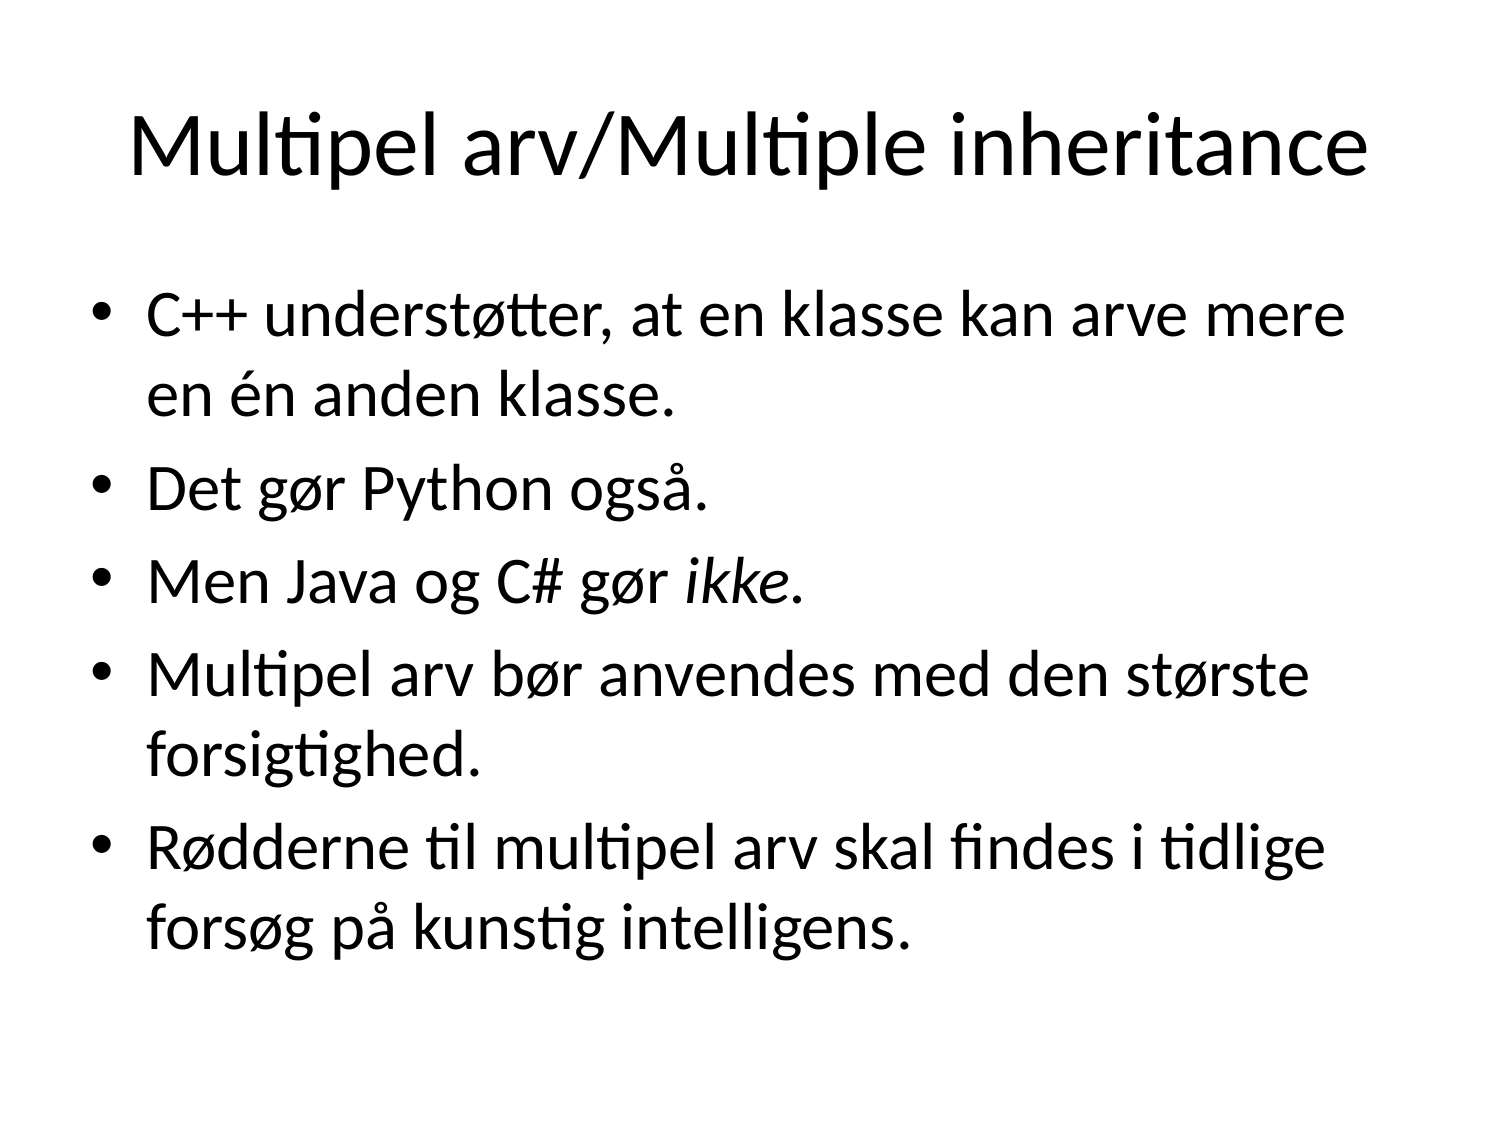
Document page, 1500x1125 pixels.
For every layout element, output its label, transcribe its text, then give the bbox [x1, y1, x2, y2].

list C++ understøtter, at en klasse kan arve mere en én anden klasse. Det gør Python også. Men Java og C# gør ikke. Multipel arv bør anvendes med den største forsigtighed. Rødderne til multipel arv skal findes i tidlige forsøg på kunstig intelligens. [75, 262, 1425, 1005]
title Multipel arv/Multiple inheritance [75, 45, 1425, 233]
